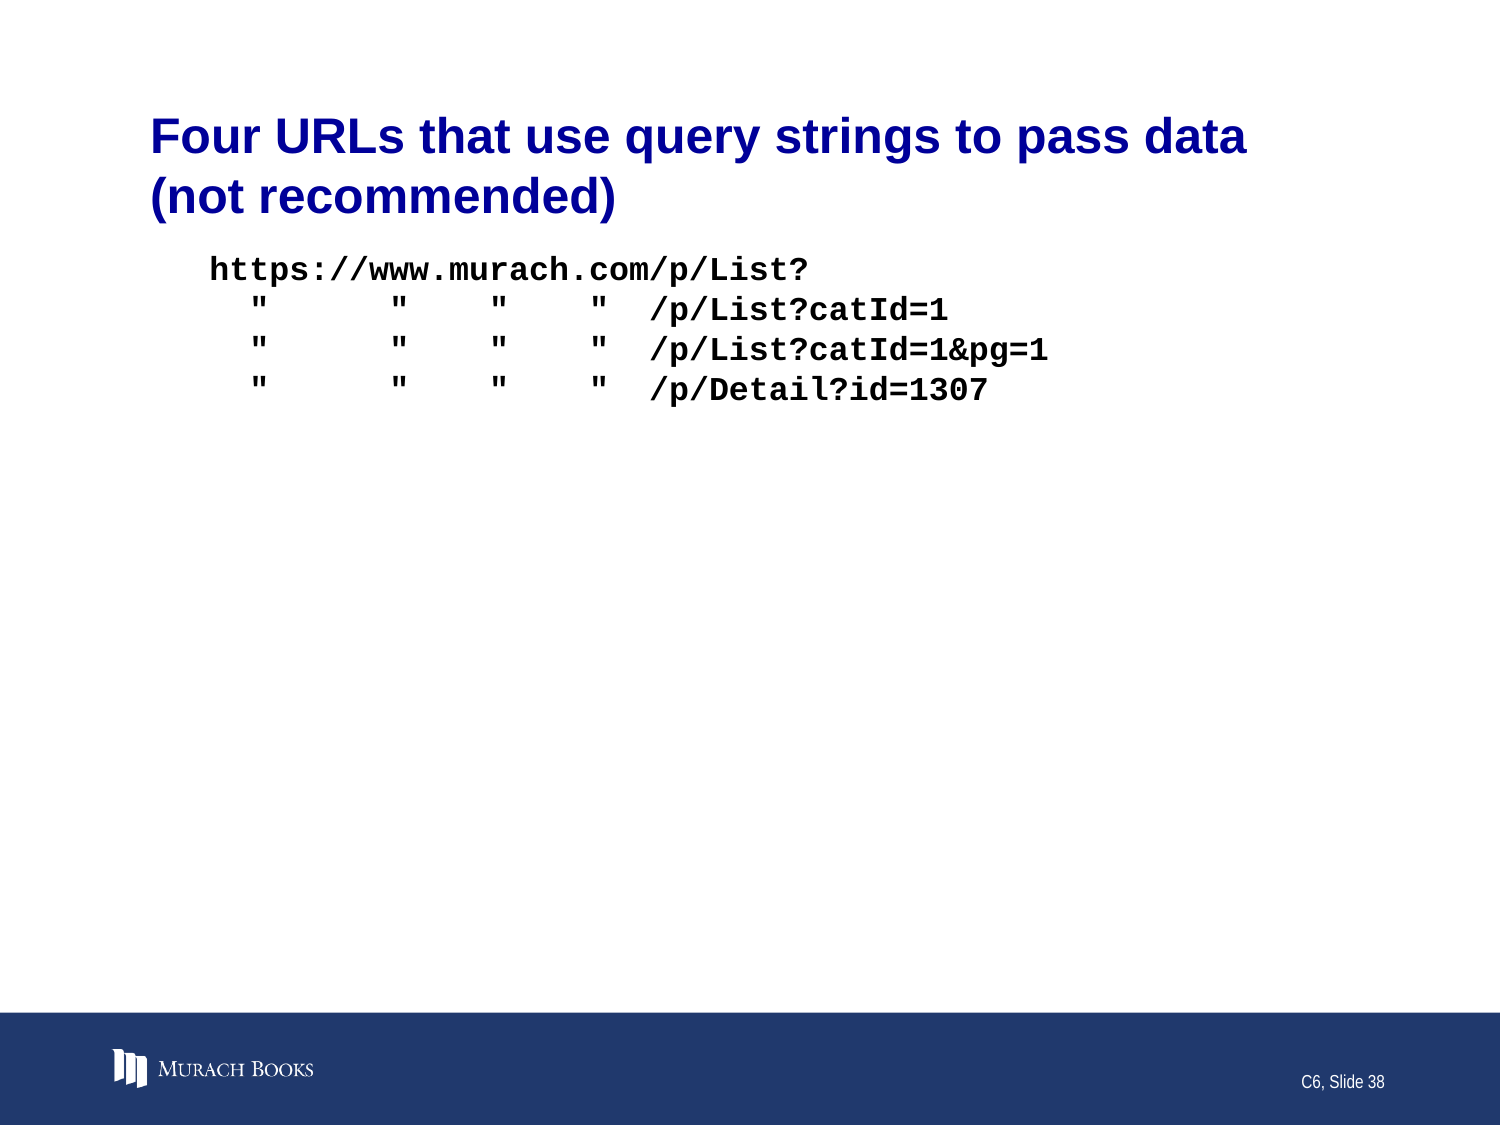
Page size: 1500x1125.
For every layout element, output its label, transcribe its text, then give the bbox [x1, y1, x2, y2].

footer [12, 1025, 463, 1100]
slide_number C6, Slide 38 [1087, 1025, 1400, 1100]
list https://www.murach.com/p/List? " " " " /p/List?catId=1 " " " " /p/List?catId=1&pg=1 " " " " /p/Detail?id=1307 [137, 239, 1350, 978]
title Four URLs that use query strings to pass data (not recommended) [150, 102, 1350, 224]
